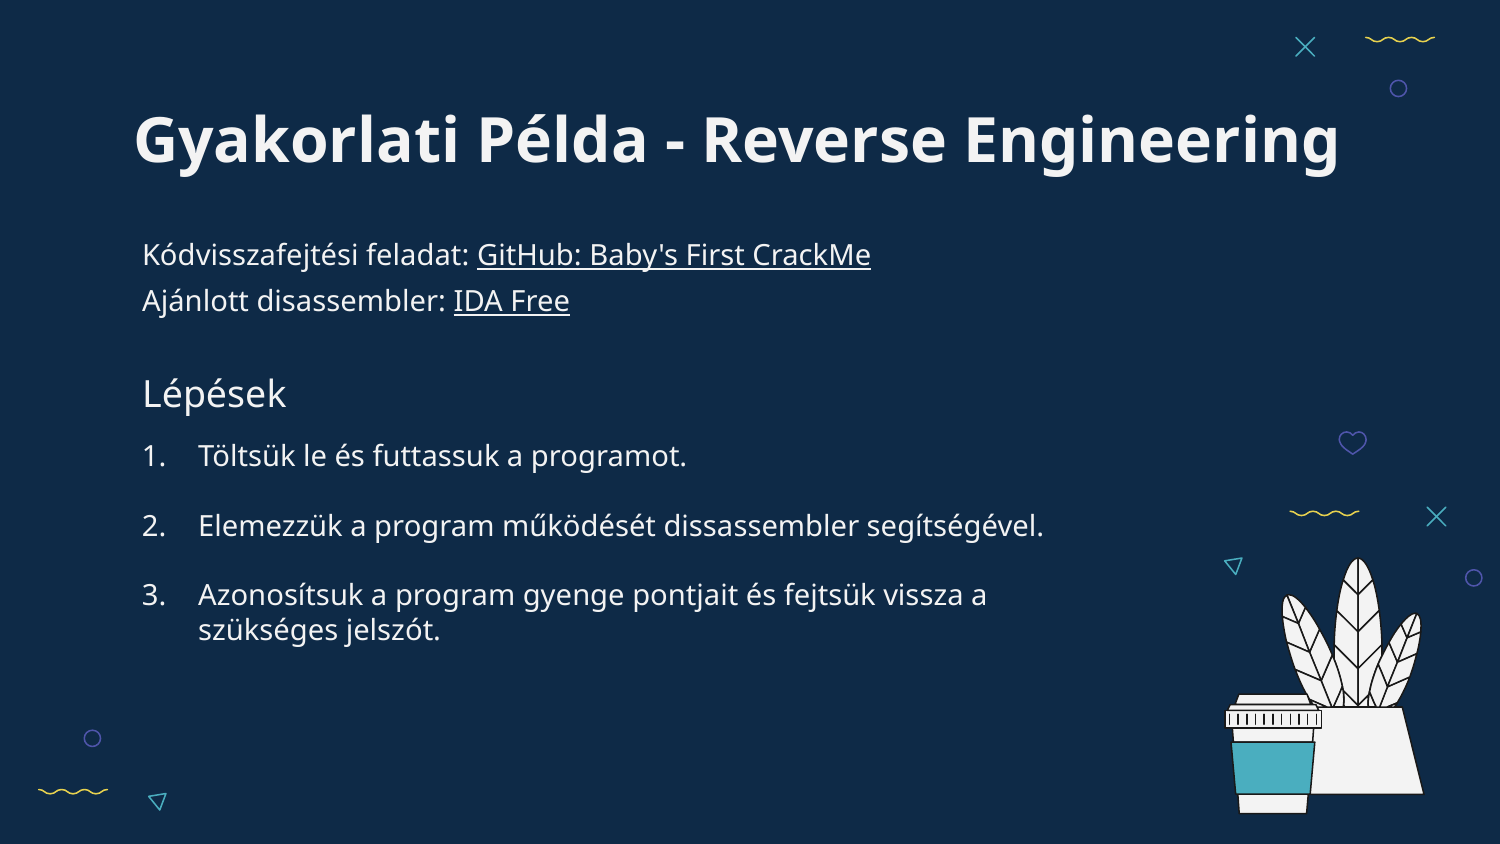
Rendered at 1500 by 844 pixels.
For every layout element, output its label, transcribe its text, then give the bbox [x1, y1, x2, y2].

text_box Töltsük le és futtassuk a programot. Elemezzük a program működését dissassembler segítségével. Azonosítsuk a program gyenge pontjait és fejtsük vissza a szükséges jelszót. [127, 429, 1145, 654]
subtitle Kódvisszafejtési feladat: GitHub: Baby's First CrackMe Ajánlott disassembler: IDA Free [127, 215, 1408, 360]
title Gyakorlati Példa - Reverse Engineering [118, 85, 1382, 195]
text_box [1224, 431, 1425, 814]
text_box Lépések [127, 348, 467, 430]
